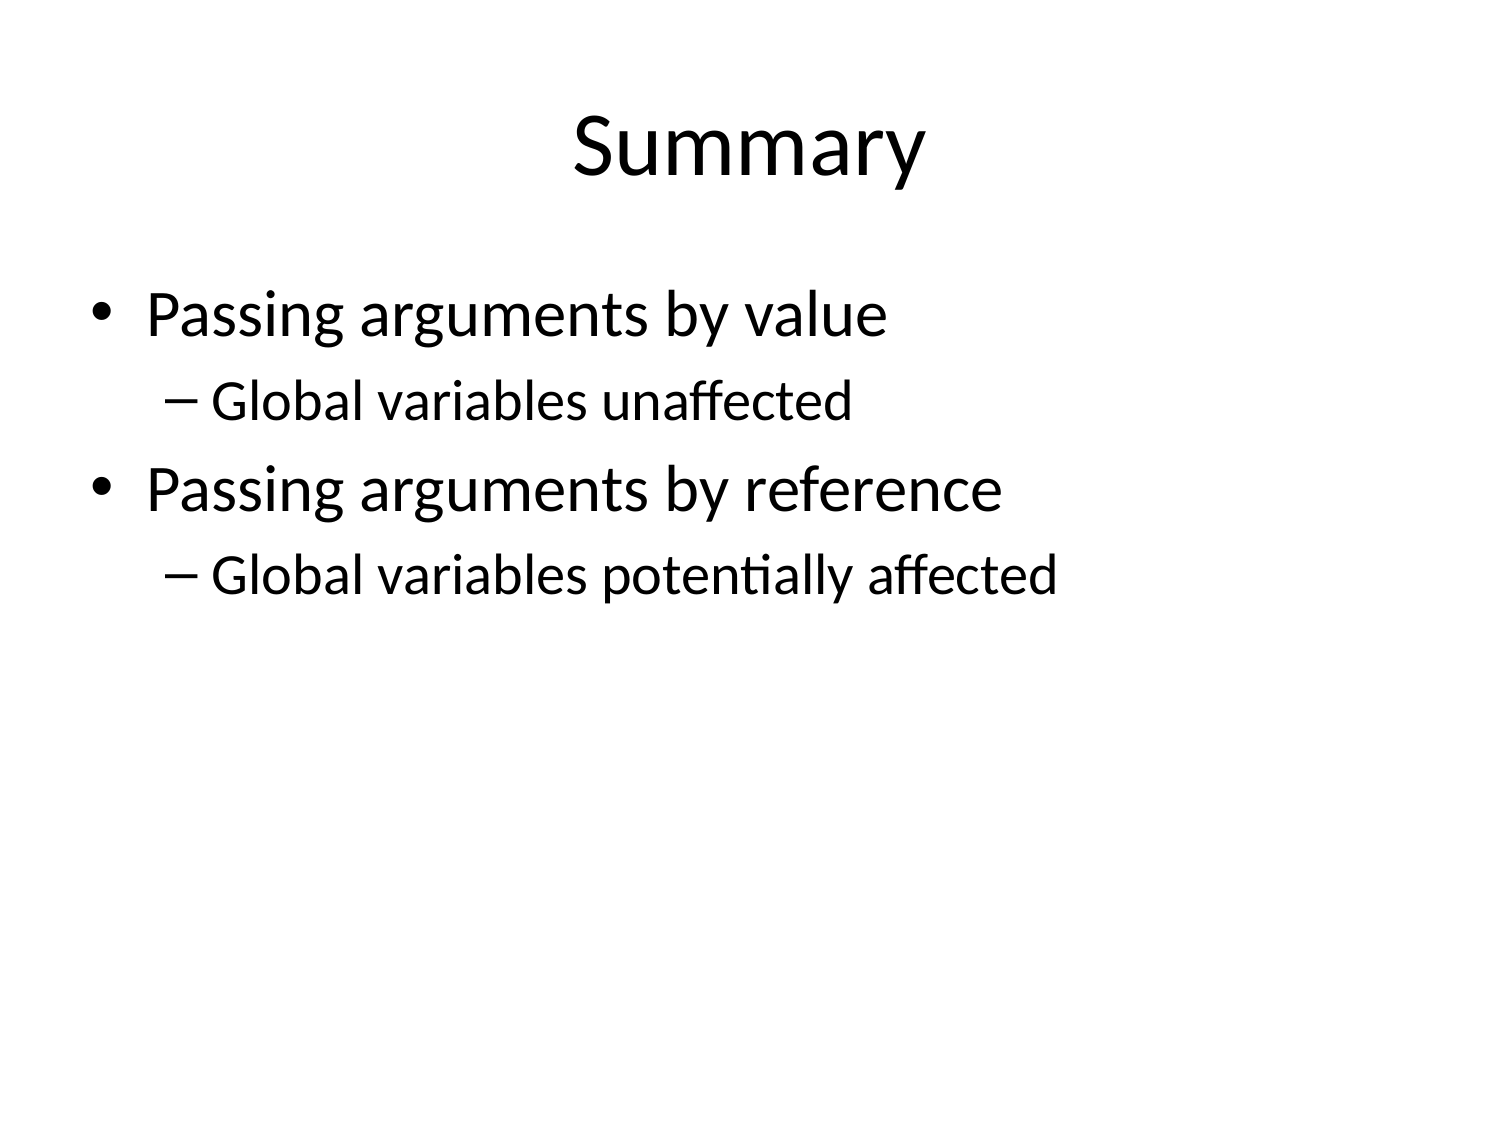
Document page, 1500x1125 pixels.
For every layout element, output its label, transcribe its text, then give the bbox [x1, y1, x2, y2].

title Summary [75, 45, 1425, 233]
list Passing arguments by value Global variables unaffected Passing arguments by reference Global variables potentially affected [75, 262, 1425, 1005]
